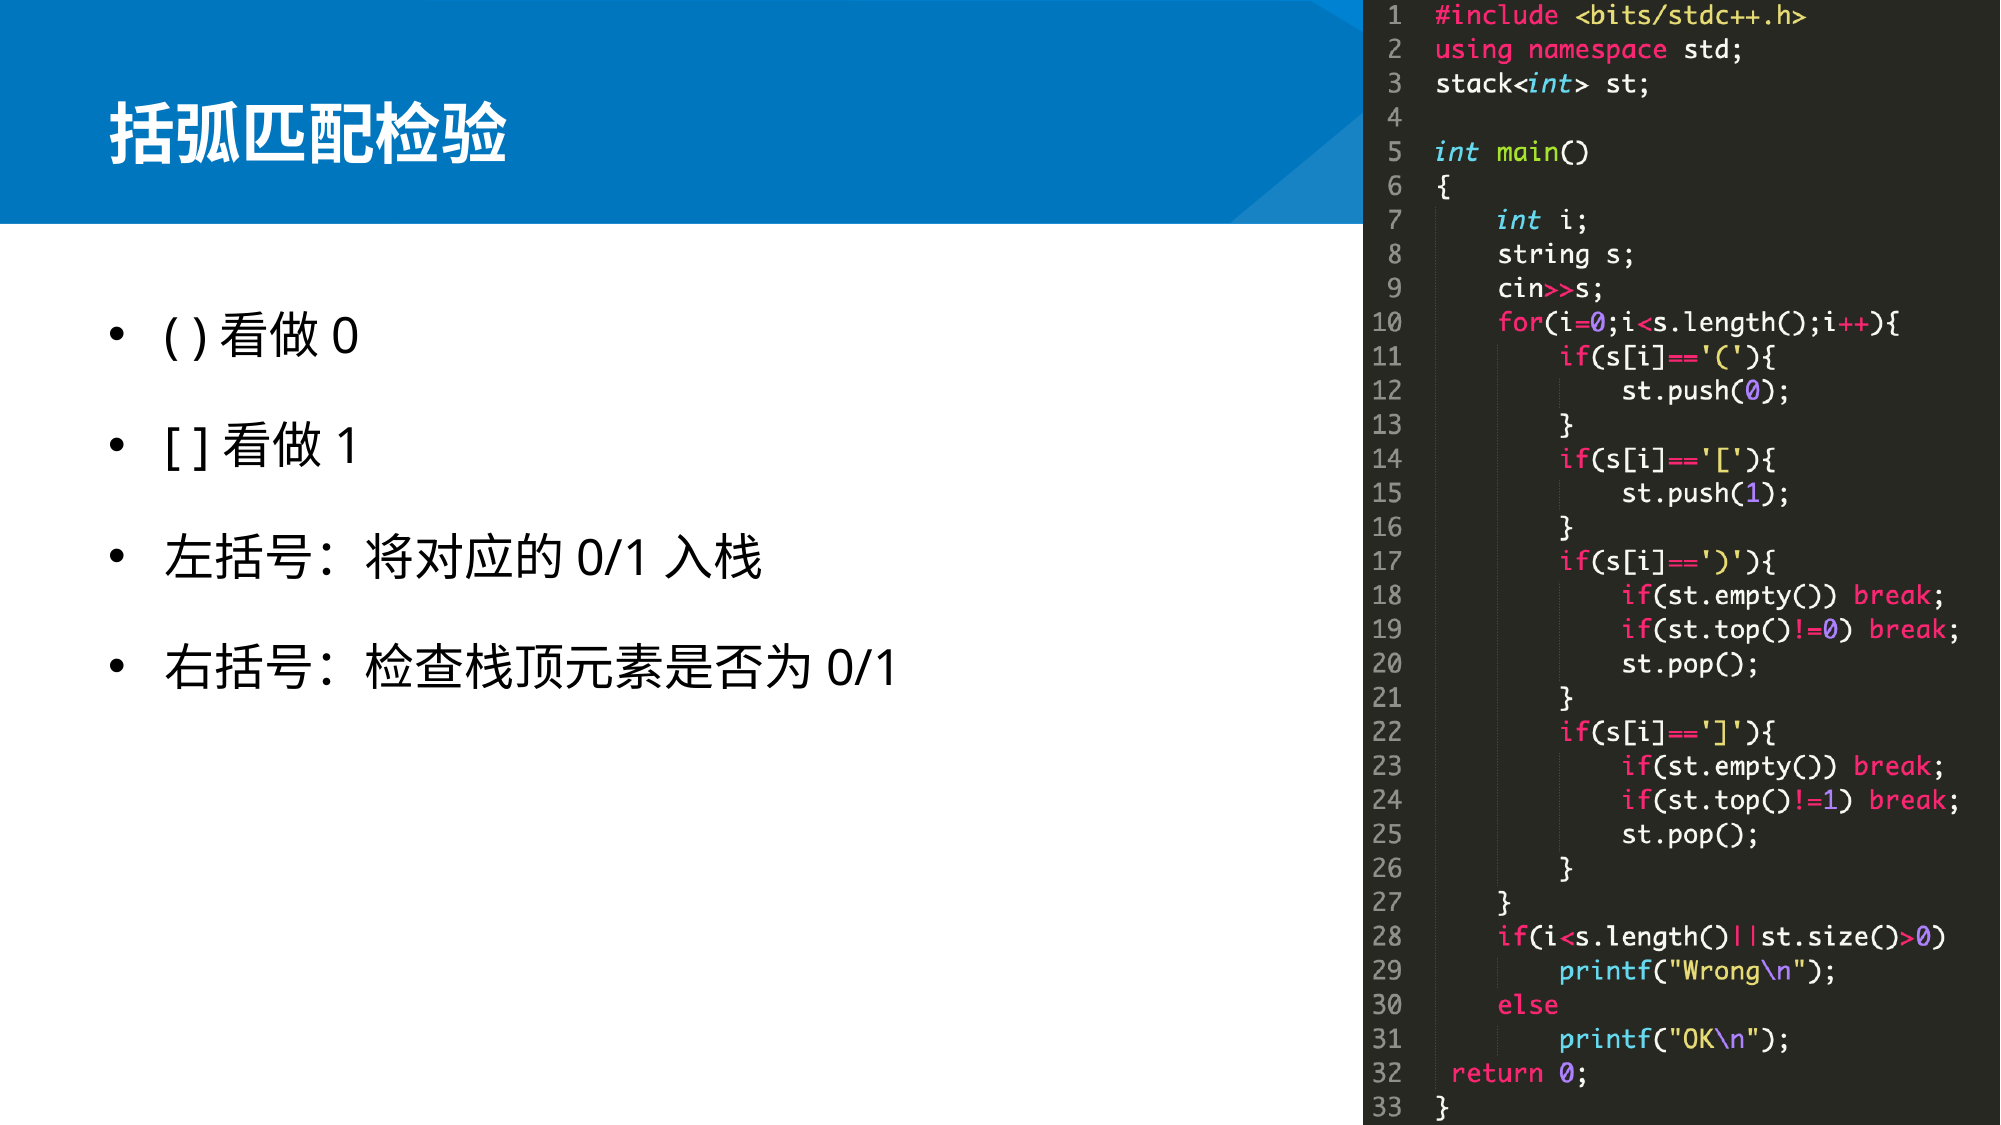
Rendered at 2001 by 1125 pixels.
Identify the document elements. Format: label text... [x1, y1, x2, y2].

list ( )看做0 [ ]看做1 左括号：将对应的0/1入栈 右括号：检查栈顶元素是否为0/1 [93, 265, 1363, 1031]
picture [1363, 0, 2000, 1125]
list 括弧匹配检验 [93, 93, 1363, 186]
